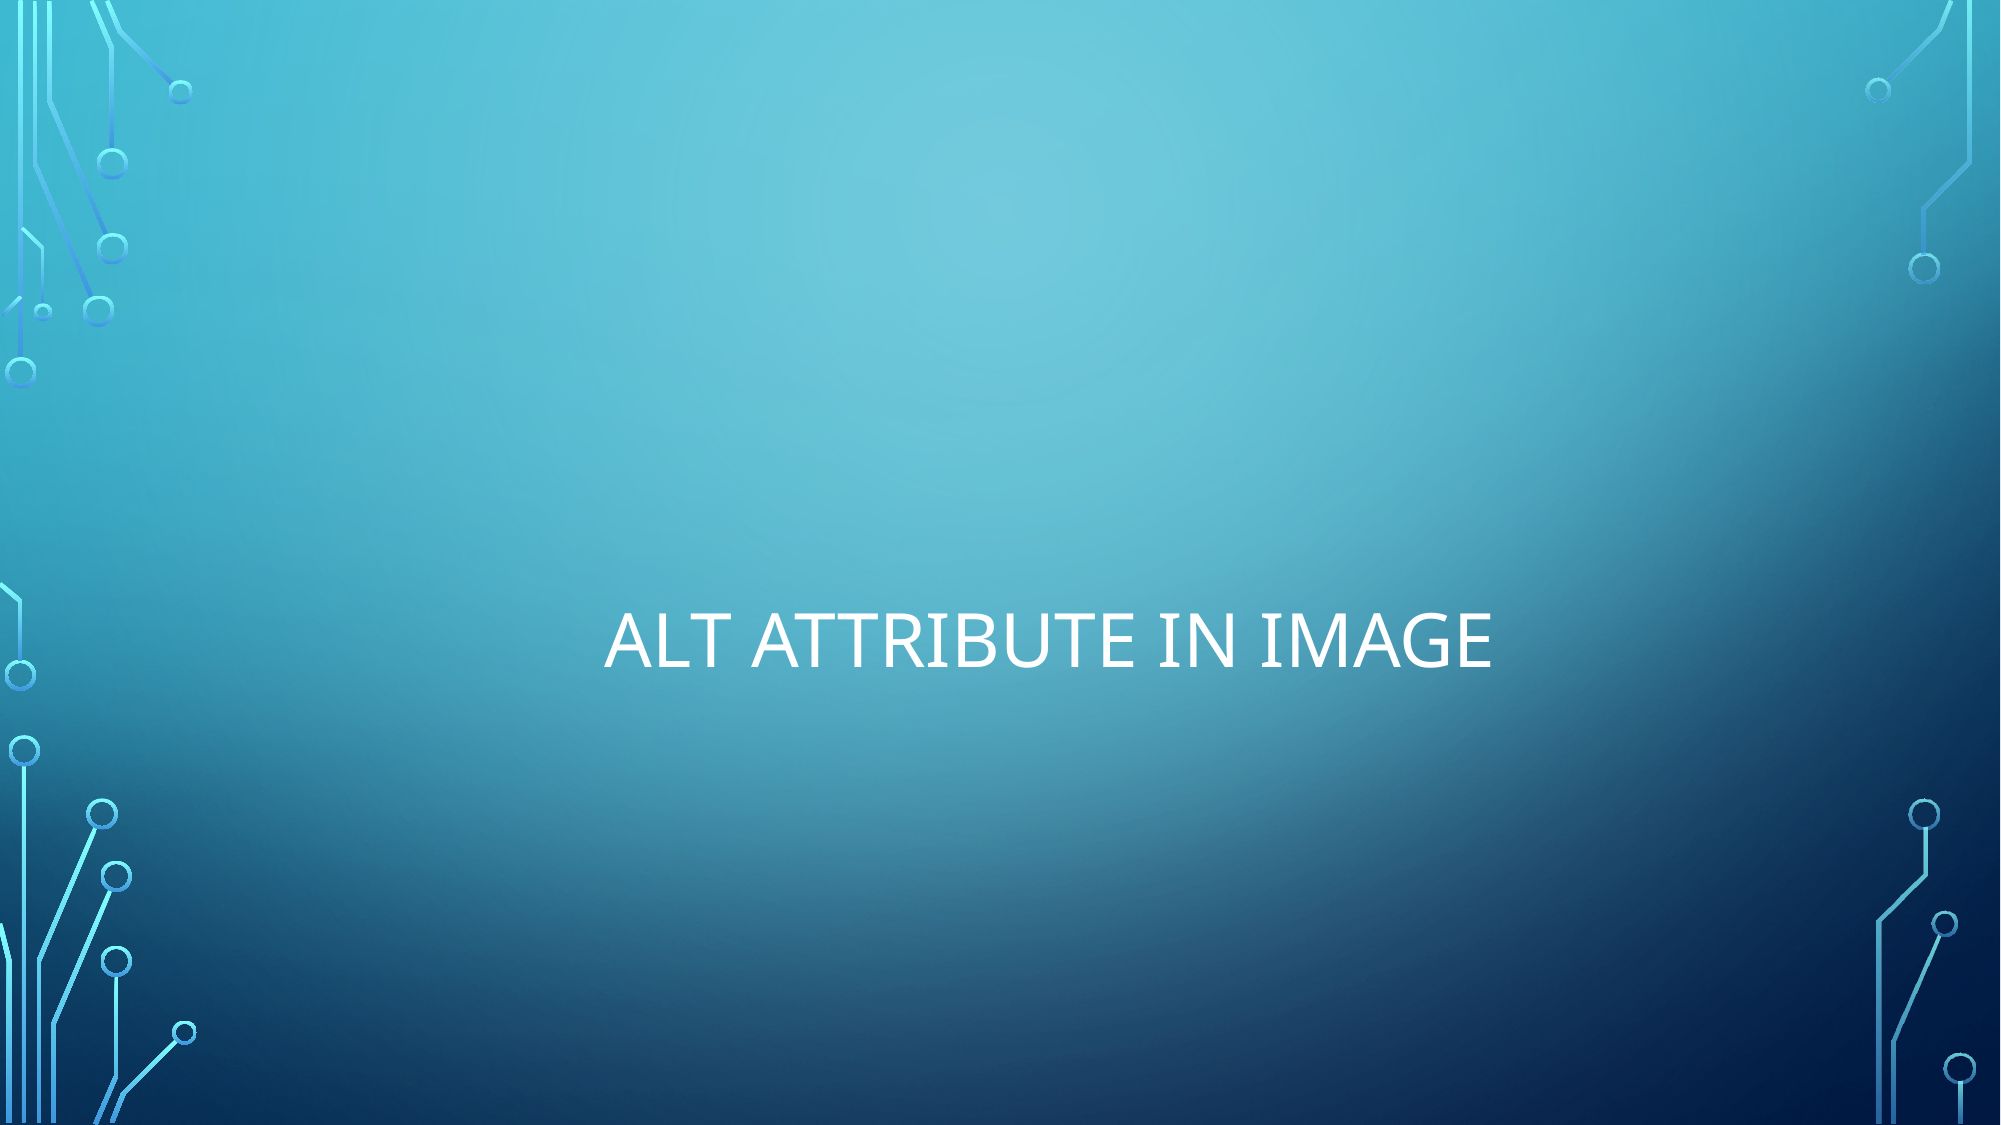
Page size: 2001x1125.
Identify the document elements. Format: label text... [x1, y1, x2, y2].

title Alt Attribute in image [237, 521, 1863, 765]
